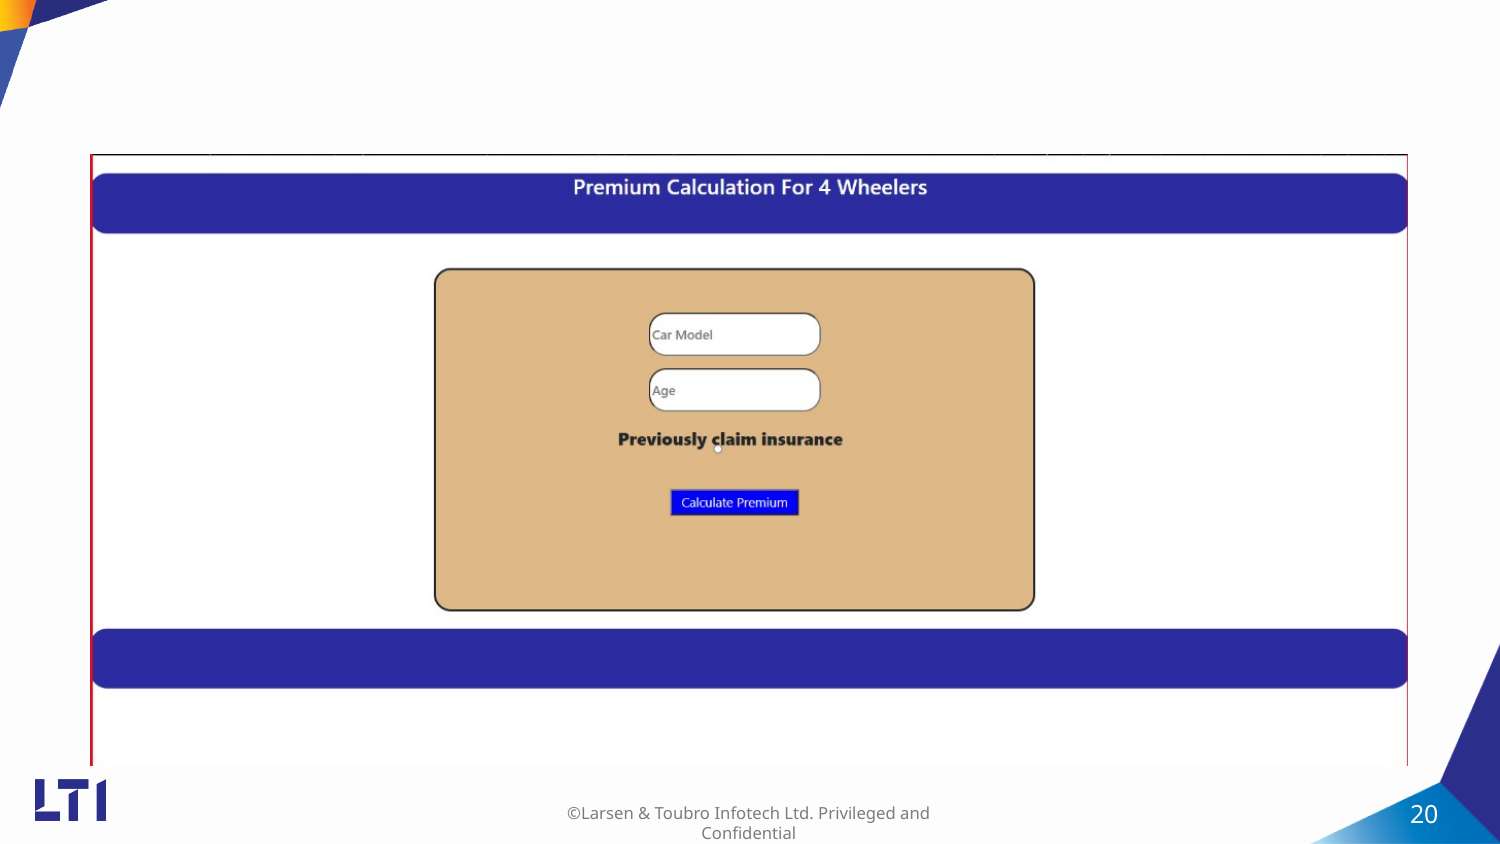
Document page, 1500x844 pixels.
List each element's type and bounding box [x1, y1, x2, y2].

picture [0, 0, 109, 110]
picture [1288, 640, 1500, 844]
list [90, 153, 1408, 766]
picture [35, 779, 106, 821]
